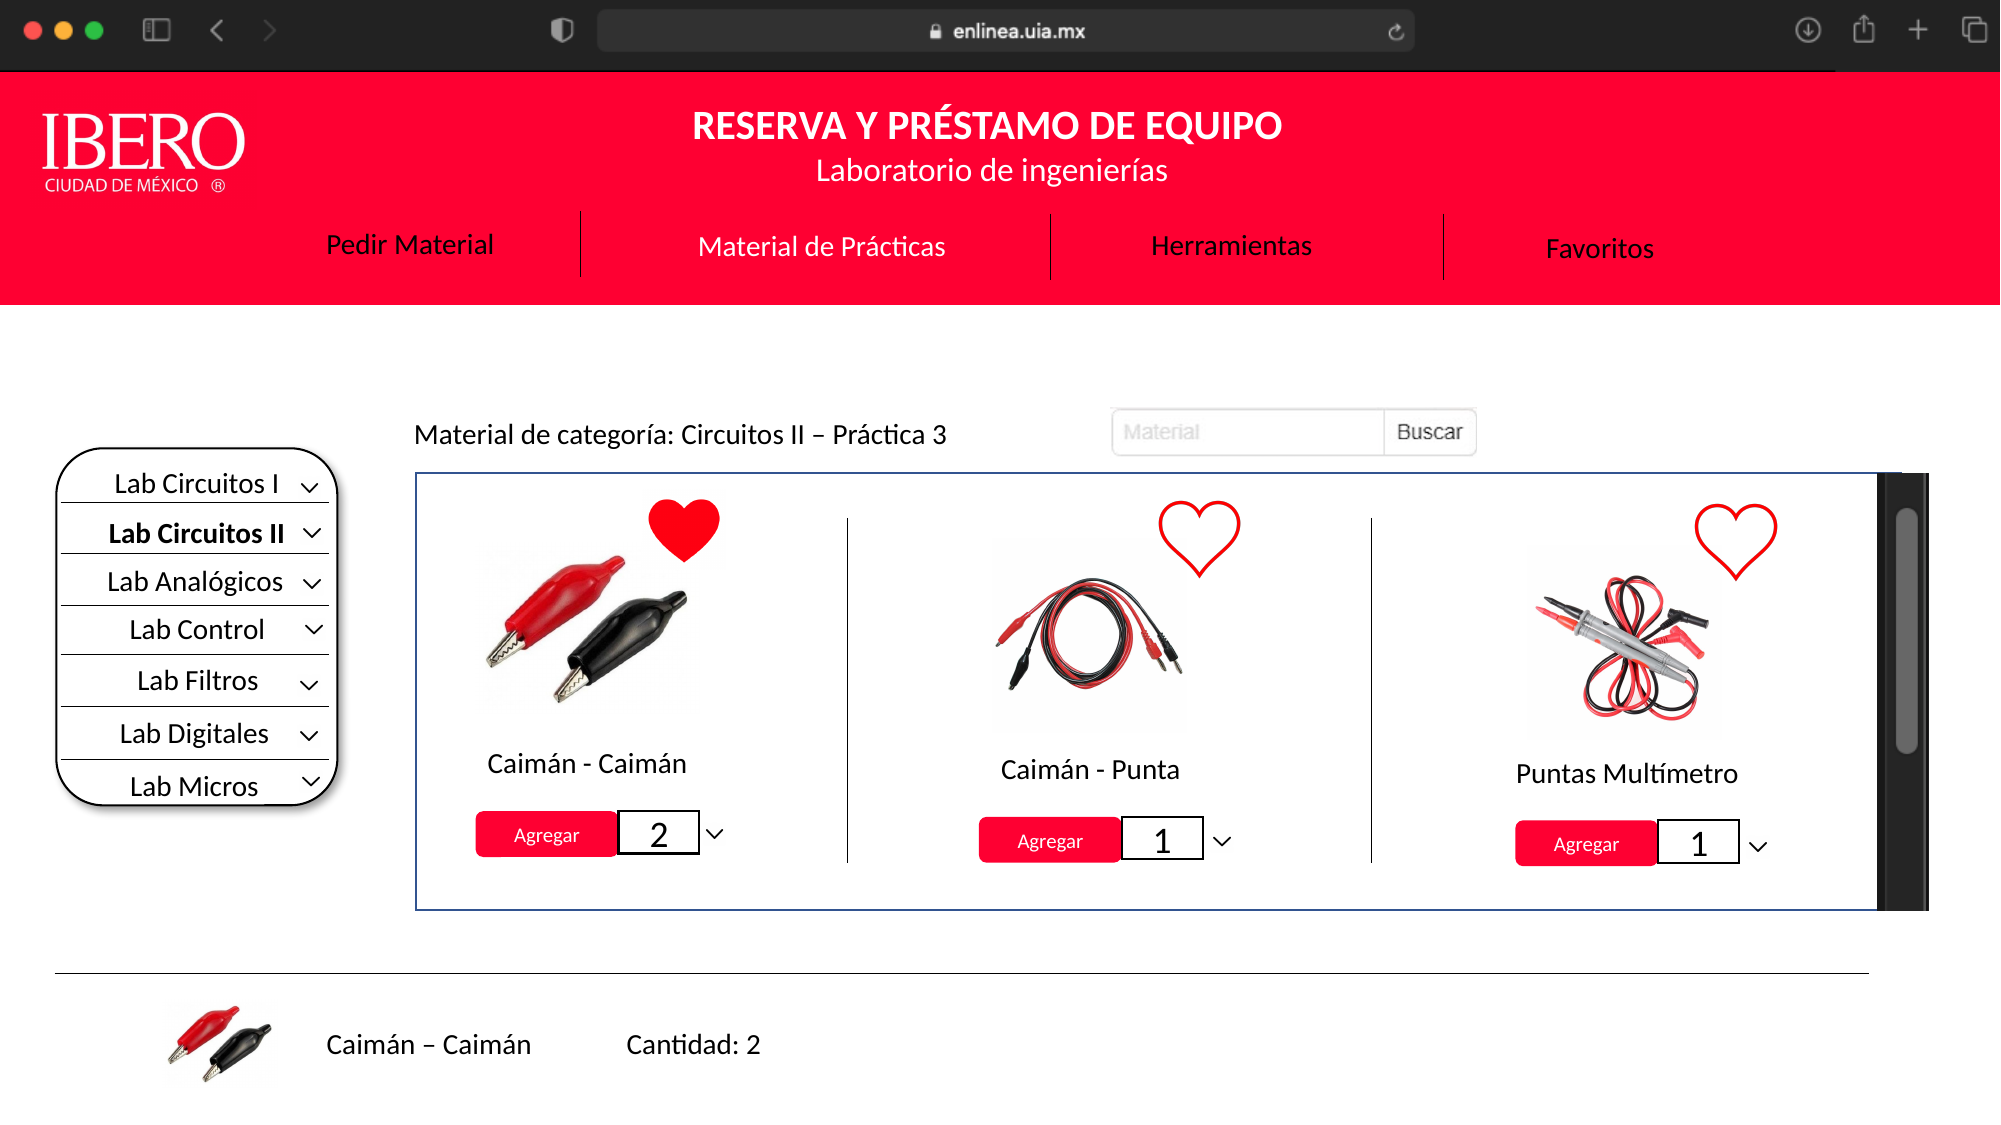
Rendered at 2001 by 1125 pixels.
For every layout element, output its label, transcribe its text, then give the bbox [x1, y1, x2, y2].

text_box Agregar [977, 815, 1121, 864]
text_box Favoritos [1531, 221, 1801, 272]
text_box Lab Circuitos I [88, 503, 306, 507]
text_box 2 [617, 810, 700, 855]
picture [1877, 473, 1930, 911]
text_box Lab Digitales [89, 707, 307, 757]
text_box [55, 447, 339, 805]
picture [162, 999, 278, 1088]
text_box Caimán – Caimán Cantidad: 2 [278, 1018, 819, 1068]
text_box Agregar [474, 810, 618, 859]
picture [1110, 407, 1477, 459]
picture [702, 822, 726, 846]
picture [299, 770, 323, 793]
picture [300, 521, 324, 545]
text_box Lab Micros [89, 760, 307, 810]
text_box Lab Circuitos I [88, 456, 306, 502]
picture [1527, 502, 1779, 740]
text_box Lab Filtros [89, 655, 307, 704]
text_box Lab Analógicos [90, 555, 308, 605]
picture [297, 724, 321, 748]
text_box Agregar [1514, 819, 1657, 868]
picture [300, 572, 324, 596]
picture [992, 499, 1242, 733]
text_box 1 [1121, 816, 1204, 860]
picture [475, 489, 726, 714]
picture [297, 674, 321, 697]
text_box Herramientas [1136, 218, 1406, 269]
text_box Lab Control [92, 606, 310, 653]
text_box Pedir Material [311, 217, 580, 268]
text_box Lab Circuitos II [88, 507, 306, 553]
text_box Material de categoría: Circuitos II – Práctica 3 [398, 404, 1050, 462]
text_box 1 [1657, 819, 1740, 864]
text_box [0, 72, 2000, 306]
picture [30, 90, 257, 210]
text_box Material de Prácticas [683, 220, 1049, 271]
text_box Laboratorio de ingenierías [419, 141, 1565, 196]
picture [302, 618, 326, 641]
picture [0, 0, 2000, 72]
text_box [415, 472, 1902, 911]
text_box Puntas Multímetro [1480, 746, 1775, 797]
text_box RESERVA Y PRÉSTAMO DE EQUIPO [388, 90, 1587, 156]
text_box Caimán - Punta [943, 743, 1238, 793]
text_box Caimán - Caimán [440, 737, 735, 788]
picture [1210, 830, 1234, 853]
picture [298, 476, 321, 500]
picture [1746, 835, 1770, 859]
